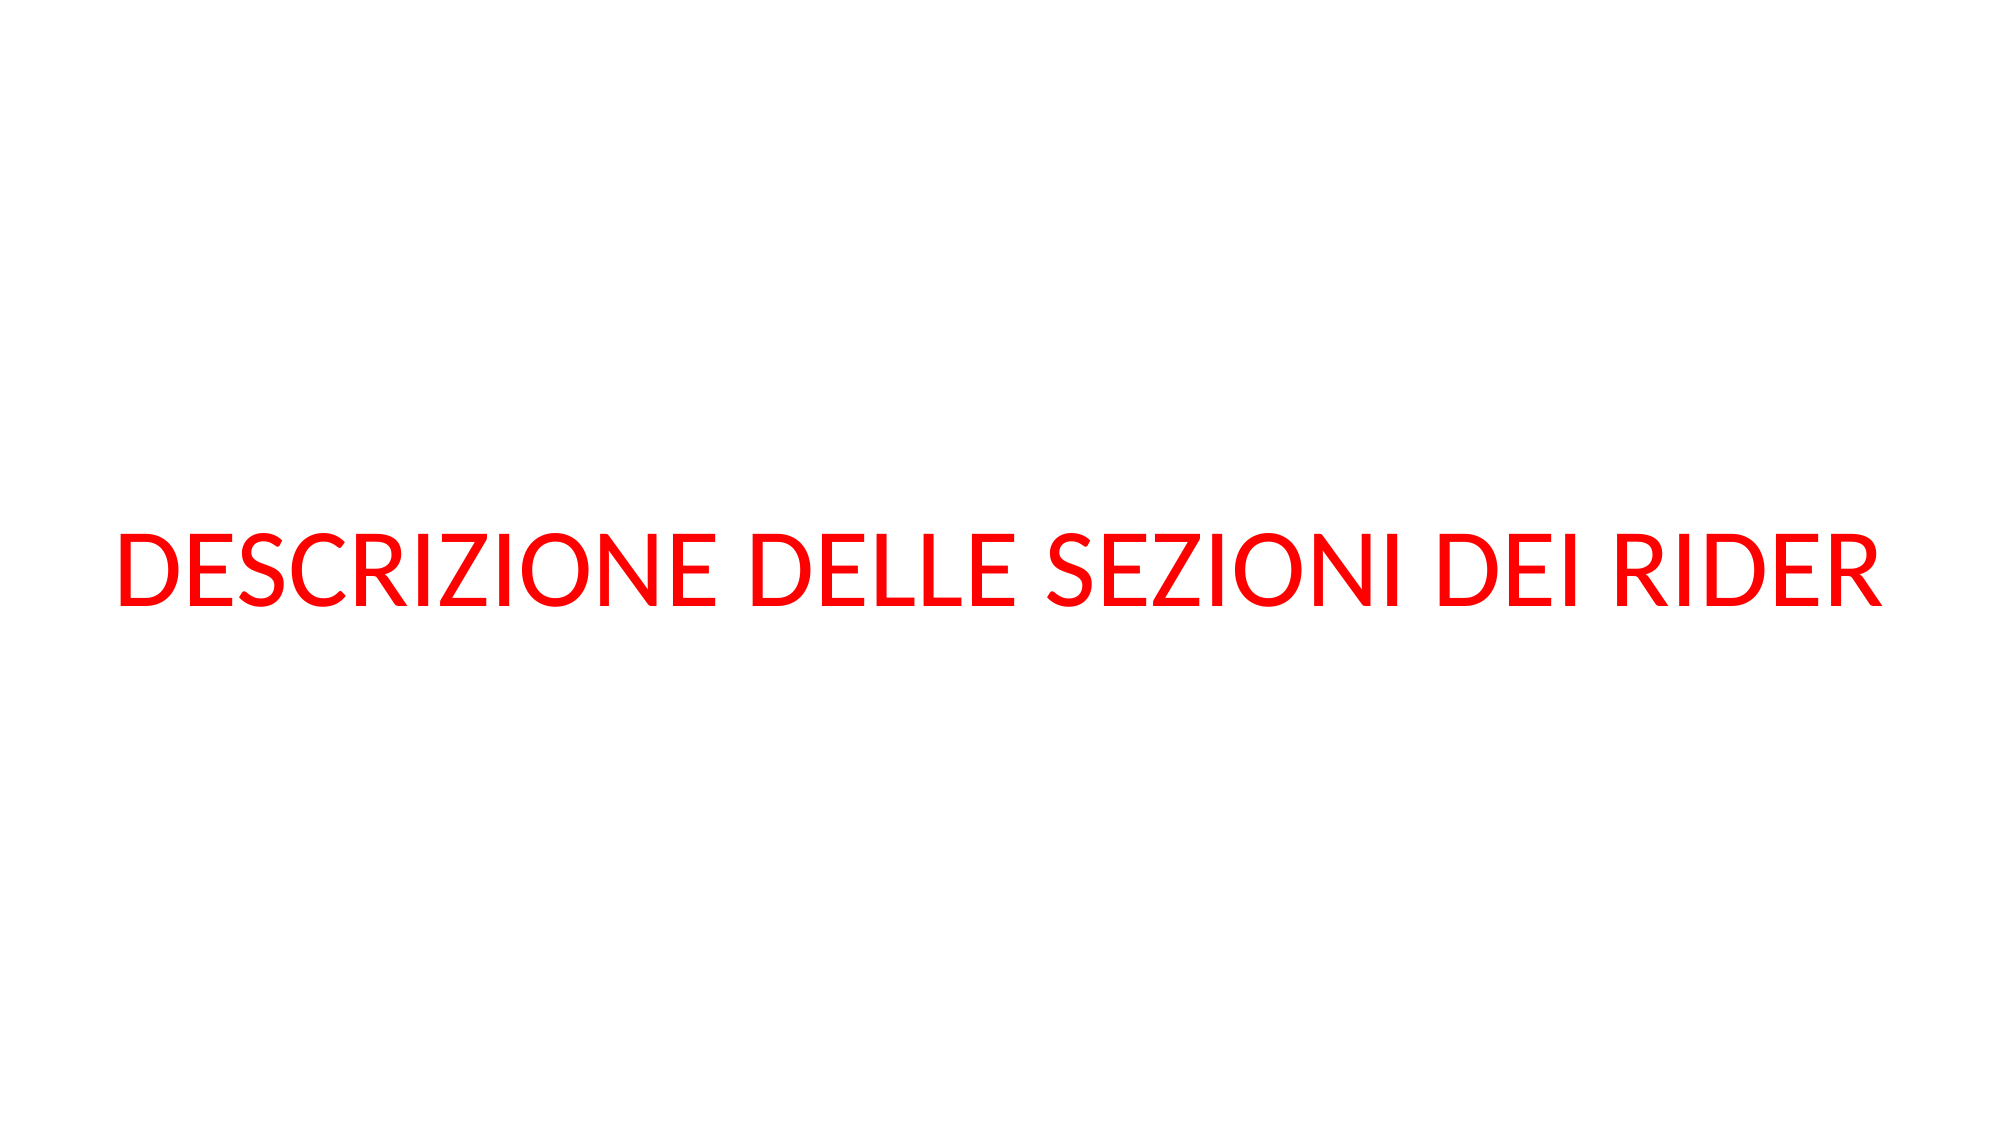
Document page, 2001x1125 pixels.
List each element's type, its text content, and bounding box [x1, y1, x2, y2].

text_box DESCRIZIONE DELLE SEZIONI DEI RIDER [98, 486, 1902, 637]
